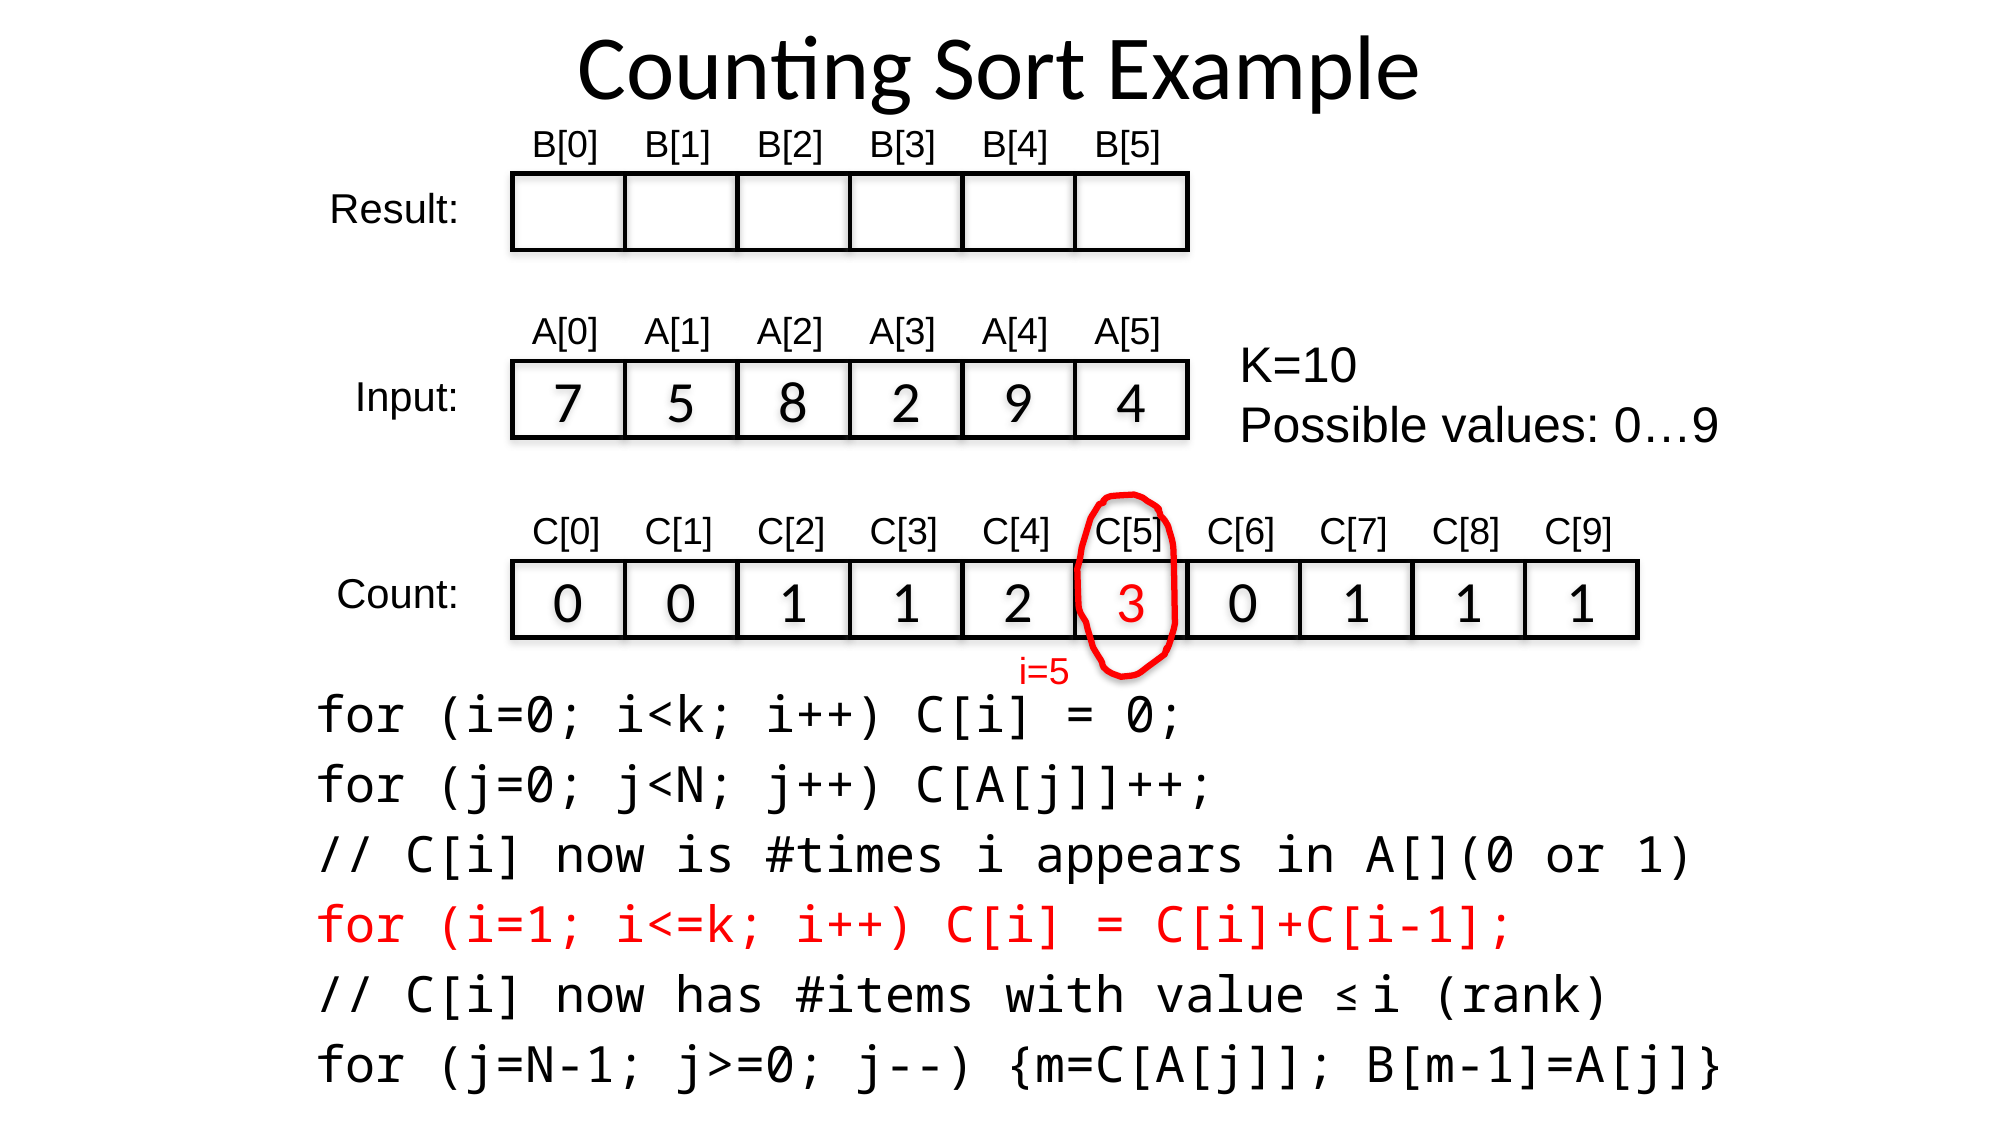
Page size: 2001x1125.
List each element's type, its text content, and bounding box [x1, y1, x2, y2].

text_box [339, 299, 1188, 438]
title Counting Sort Example [324, 0, 1675, 125]
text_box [320, 499, 998, 638]
text_box K=10 Possible values: 0…9 [1224, 324, 1735, 460]
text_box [313, 112, 1188, 251]
list for (i=0; i<k; i++) C[i] = 0; for (j=0; j<N; j++) C[A[j]]++; // C[i] now is #times i appears in A[](0 or 1) for (i=1; i<=k; i++) C[i] = C[i]+C[i-1]; // C[i] now has #items with value ≤ i (rank) for (j=N-1; j>=0; j--) {m=C[A[j]]; B[m-1]=A[j]} [300, 675, 1750, 1113]
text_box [1180, 499, 1638, 638]
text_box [1003, 494, 1176, 701]
